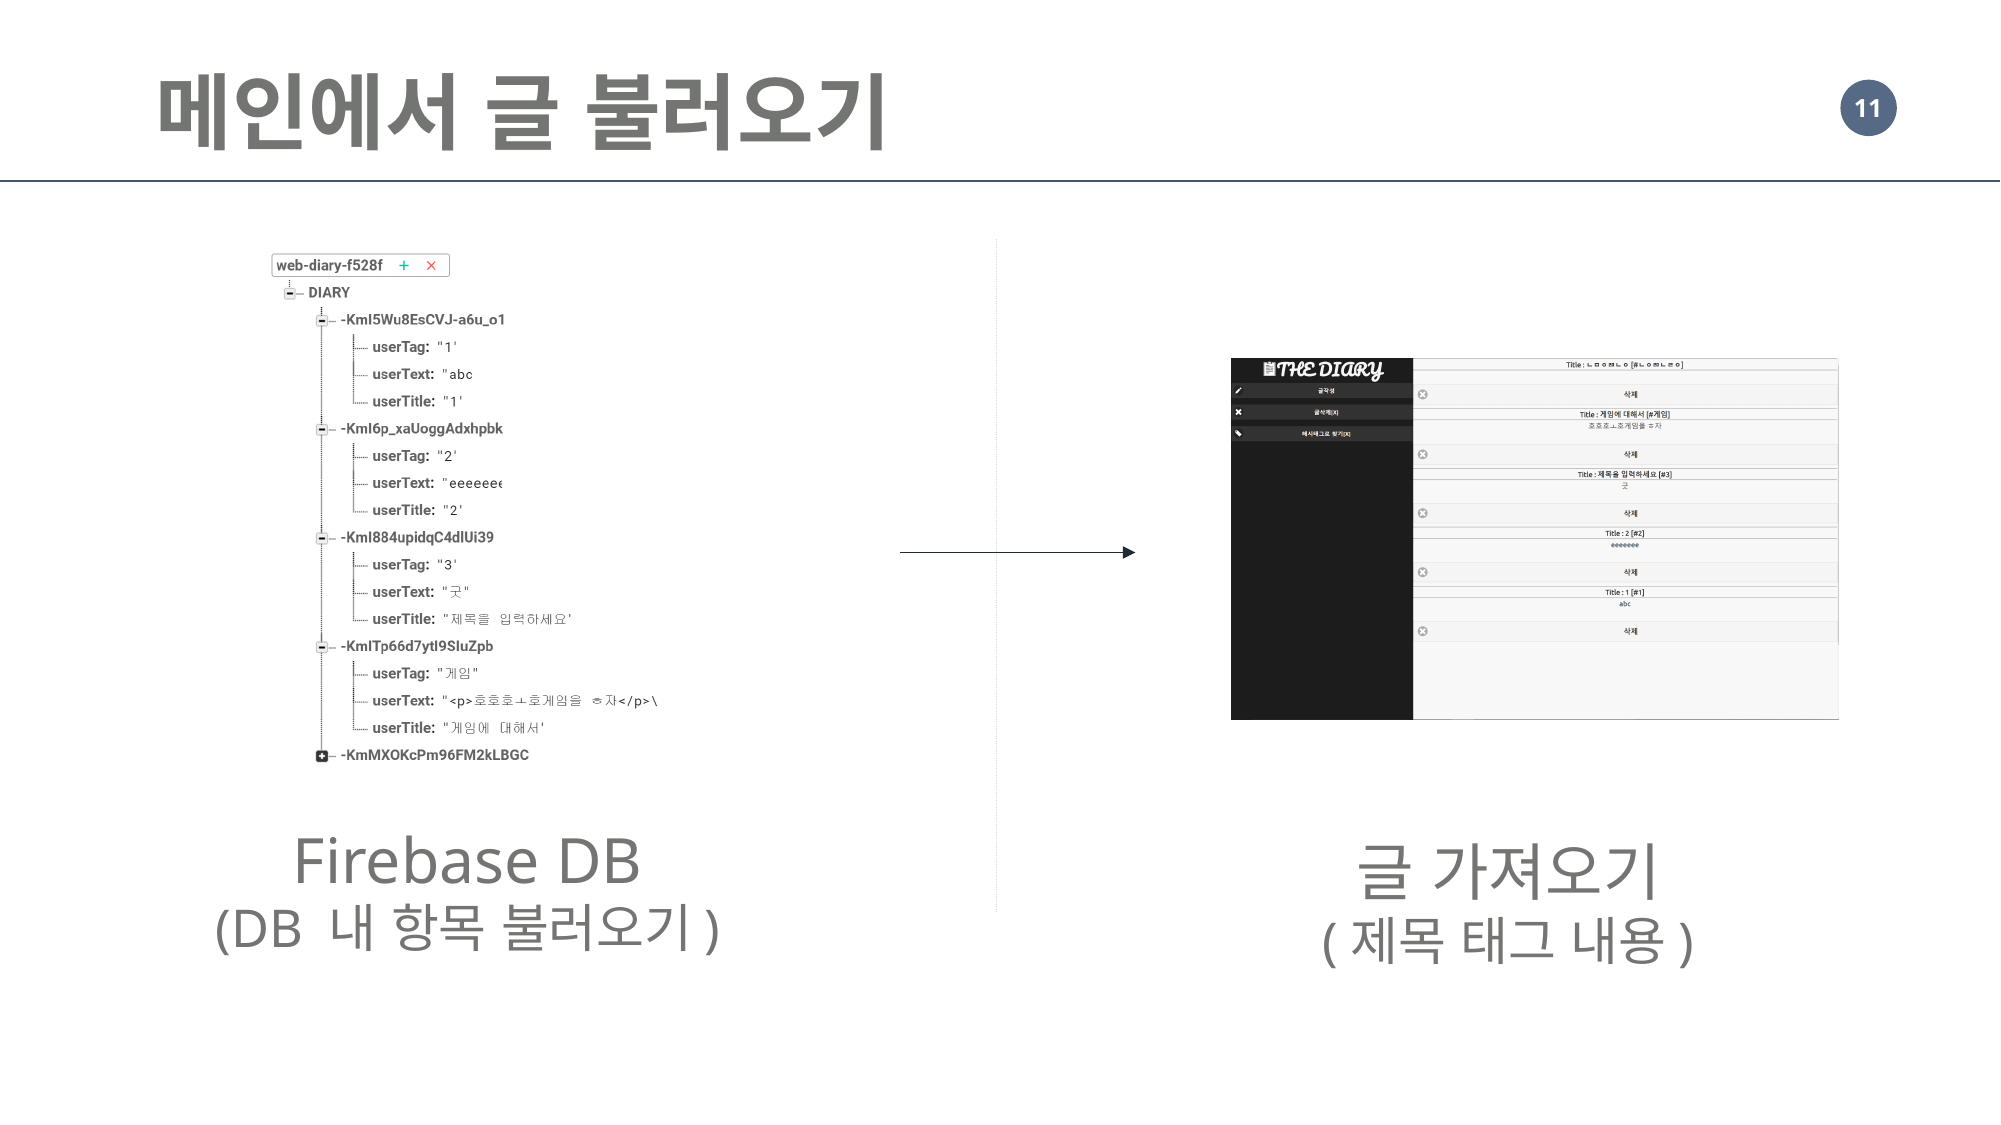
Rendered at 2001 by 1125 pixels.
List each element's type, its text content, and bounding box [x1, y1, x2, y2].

picture [1231, 358, 1839, 720]
text_box 메인에서 글 불러오기 [141, 32, 906, 168]
picture [260, 238, 680, 787]
text_box Firebase DB (DB 내 항목 불러오기) [128, 820, 808, 959]
text_box 글 가져오기 (제목 태그 내용) [1299, 833, 1718, 971]
